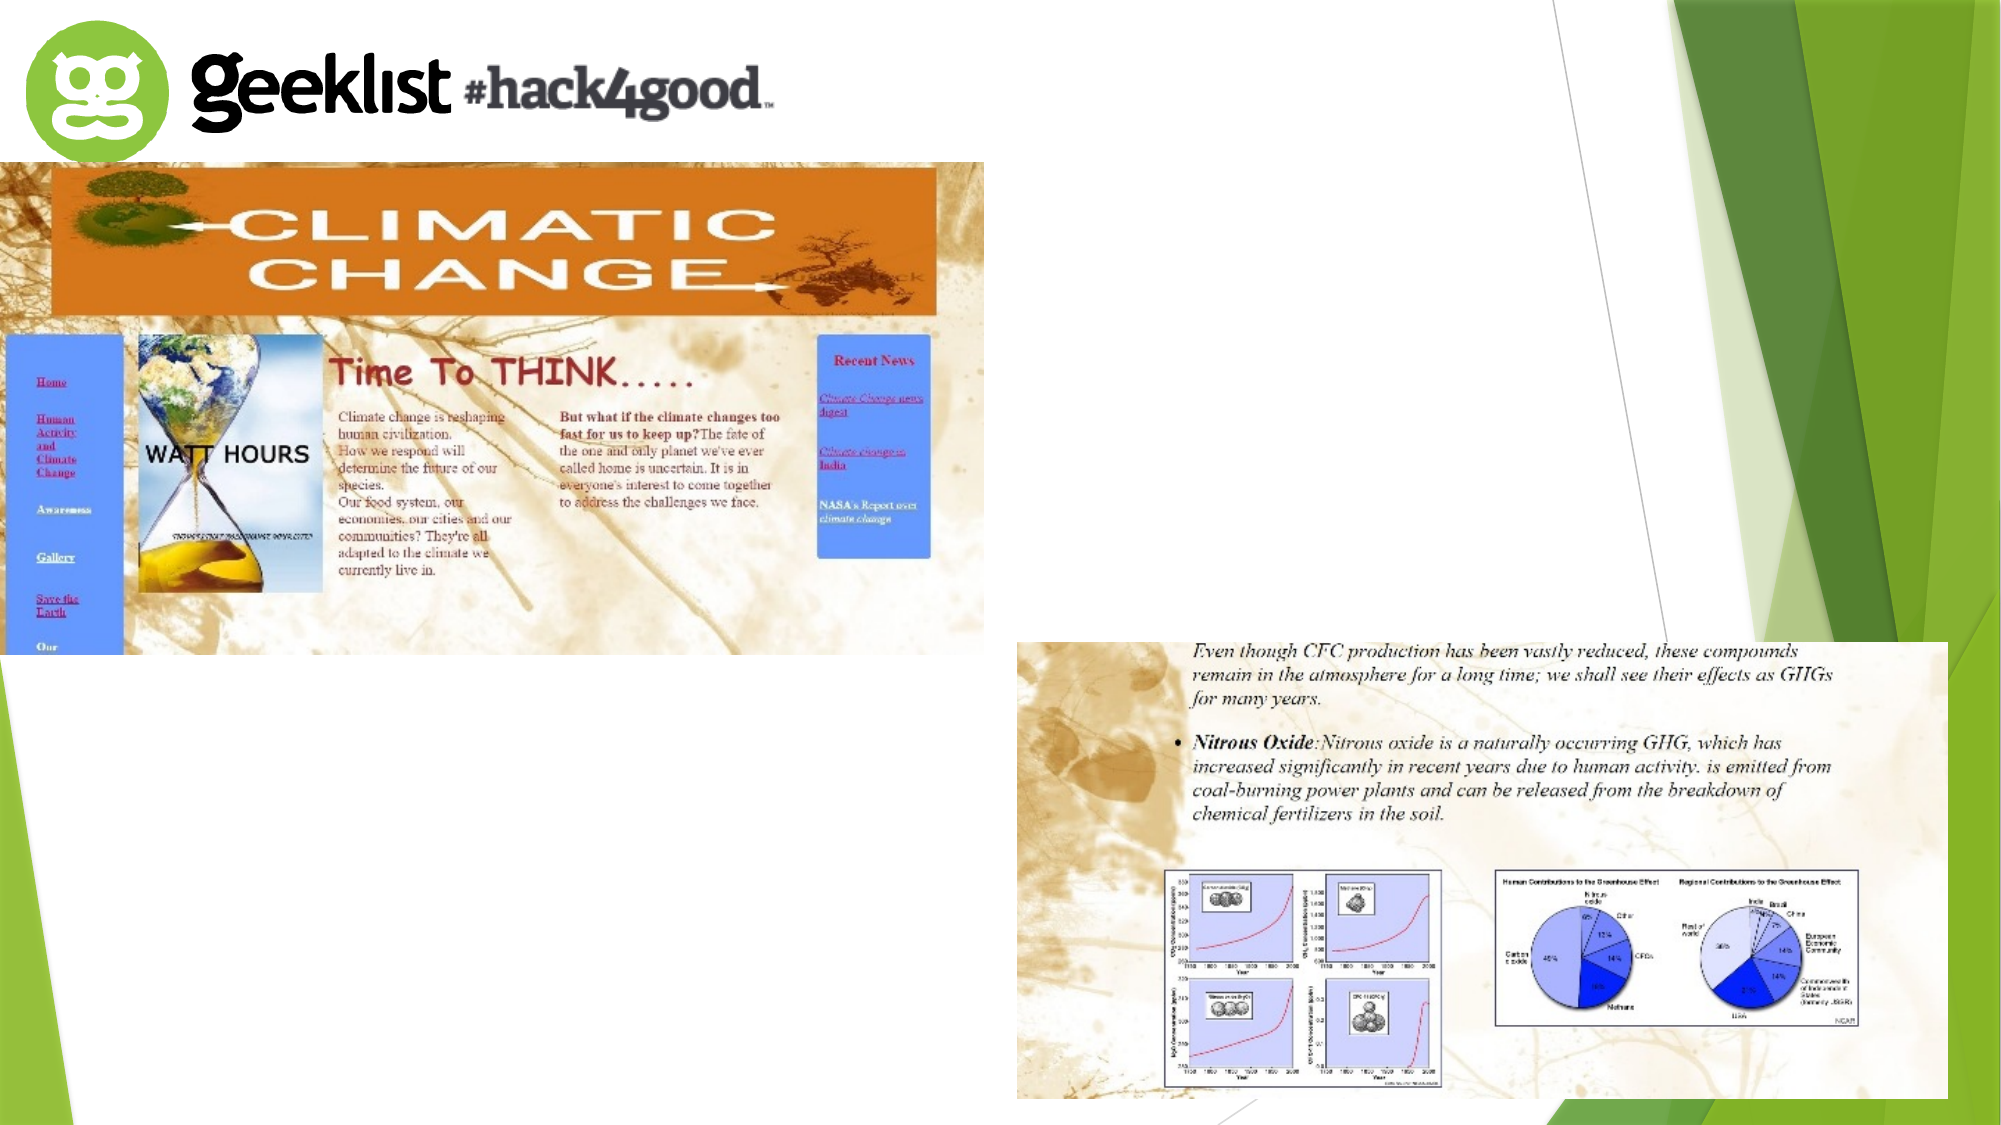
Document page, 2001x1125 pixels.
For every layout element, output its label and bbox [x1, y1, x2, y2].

picture [0, 20, 985, 656]
picture [1017, 641, 1949, 1100]
